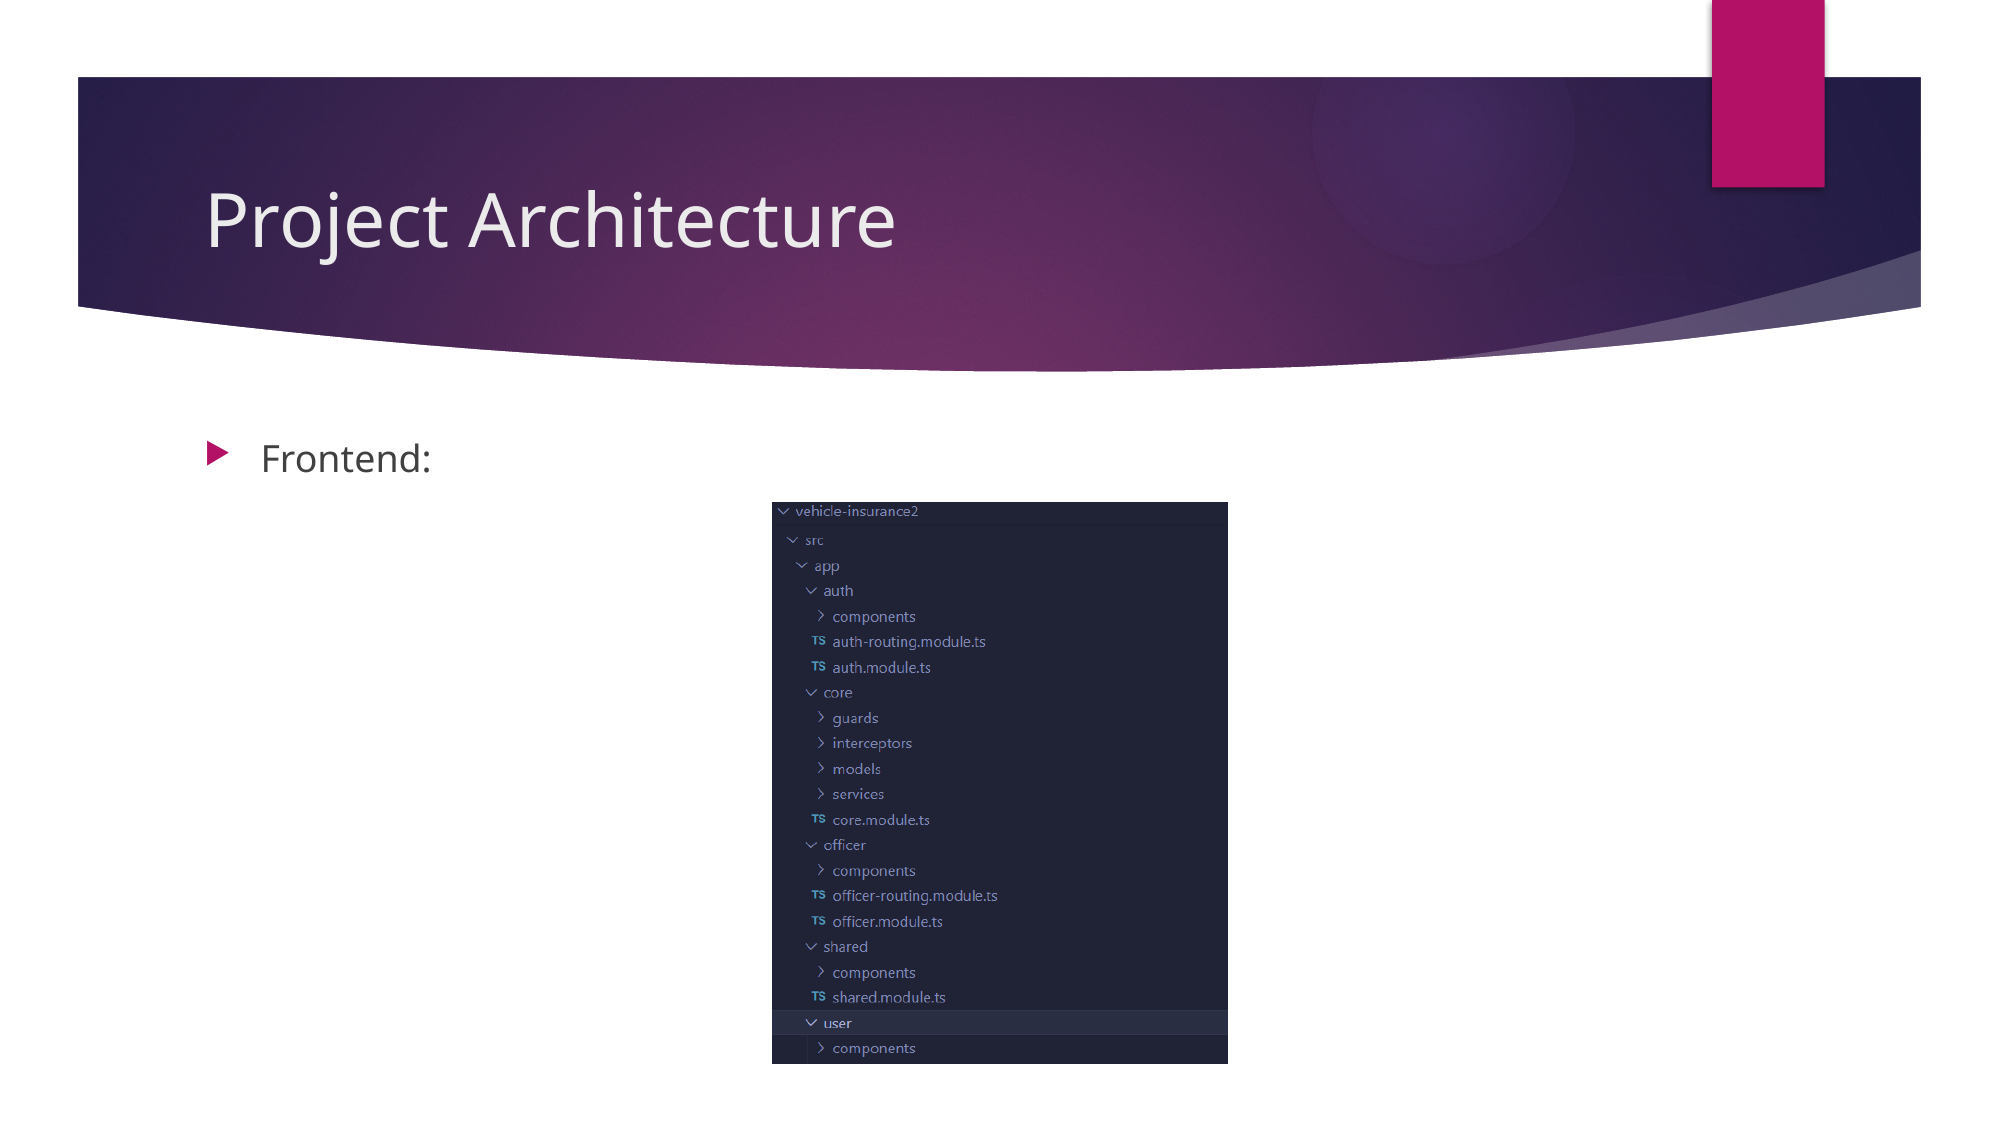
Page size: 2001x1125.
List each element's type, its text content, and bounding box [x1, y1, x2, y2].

title Project Architecture [189, 159, 1627, 276]
list Frontend: [189, 427, 1638, 988]
picture [771, 502, 1228, 1064]
